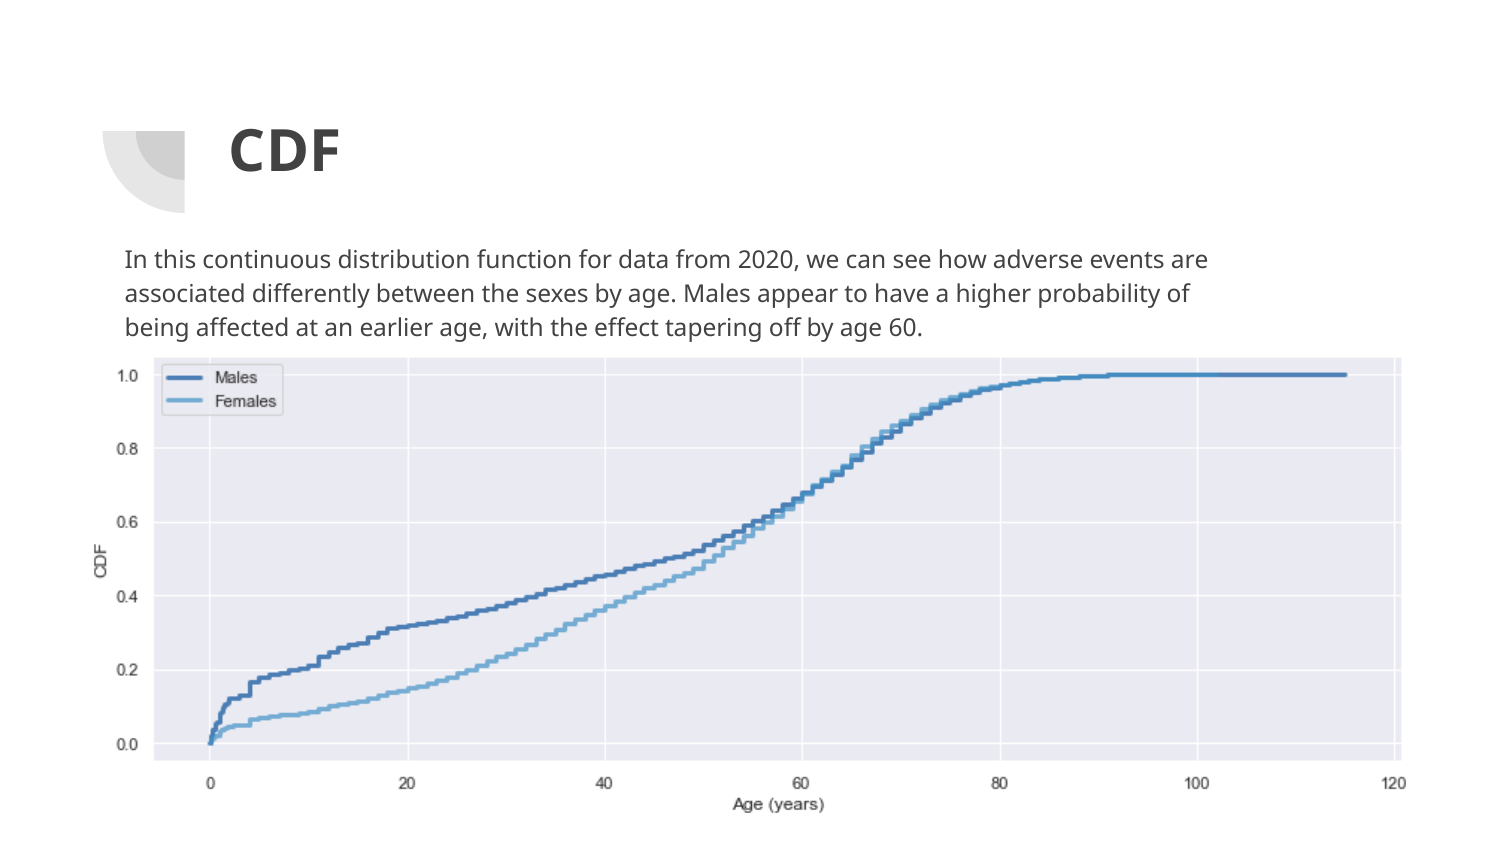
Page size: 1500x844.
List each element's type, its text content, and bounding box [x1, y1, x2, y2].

title CDF [213, 98, 1368, 263]
list In this continuous distribution function for data from 2020, we can see how adverse events are associated differently between the sexes by age. Males appear to have a higher probability of being affected at an earlier age, with the effect tapering off by age 60. [109, 225, 1263, 344]
picture [84, 345, 1418, 823]
